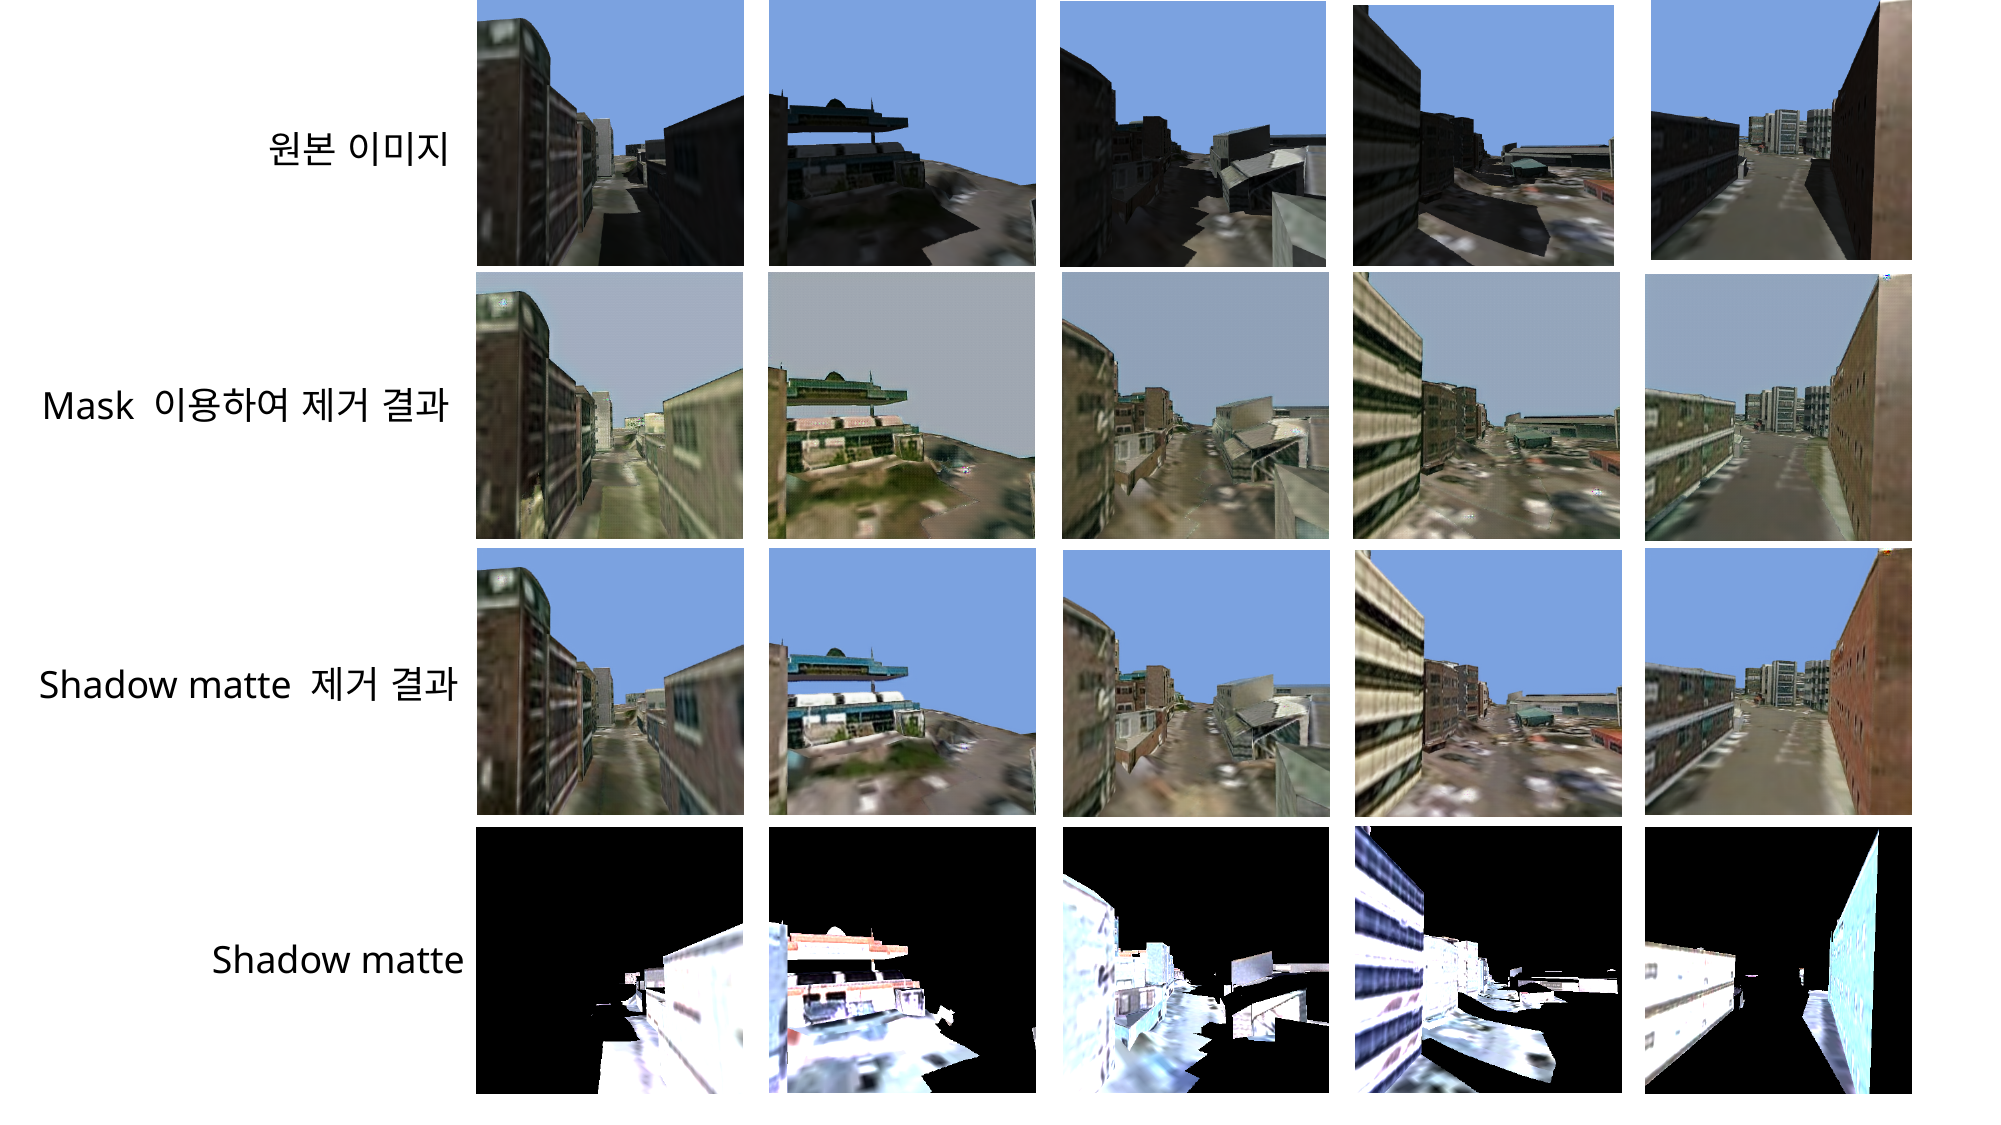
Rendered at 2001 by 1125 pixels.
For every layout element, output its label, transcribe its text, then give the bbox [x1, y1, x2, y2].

picture [1355, 550, 1622, 817]
text_box 원본 이미지 [253, 118, 467, 179]
picture [768, 272, 1035, 539]
picture [476, 272, 743, 539]
picture [476, 827, 743, 1094]
picture [1062, 272, 1329, 539]
picture [477, 0, 744, 266]
picture [1651, 0, 1912, 260]
picture [1645, 548, 1912, 815]
picture [1353, 5, 1614, 266]
picture [769, 827, 1036, 1093]
picture [1353, 272, 1620, 539]
picture [477, 548, 744, 815]
picture [769, 548, 1036, 815]
picture [769, 0, 1036, 266]
picture [1355, 826, 1622, 1093]
text_box Shadow matte 제거 결과 [24, 653, 475, 714]
text_box Shadow matte [197, 928, 476, 989]
picture [1060, 1, 1326, 267]
picture [1063, 827, 1329, 1093]
picture [1645, 827, 1912, 1094]
text_box Mask 이용하여 제거 결과 [26, 374, 466, 435]
picture [1063, 550, 1330, 817]
picture [1645, 274, 1912, 541]
